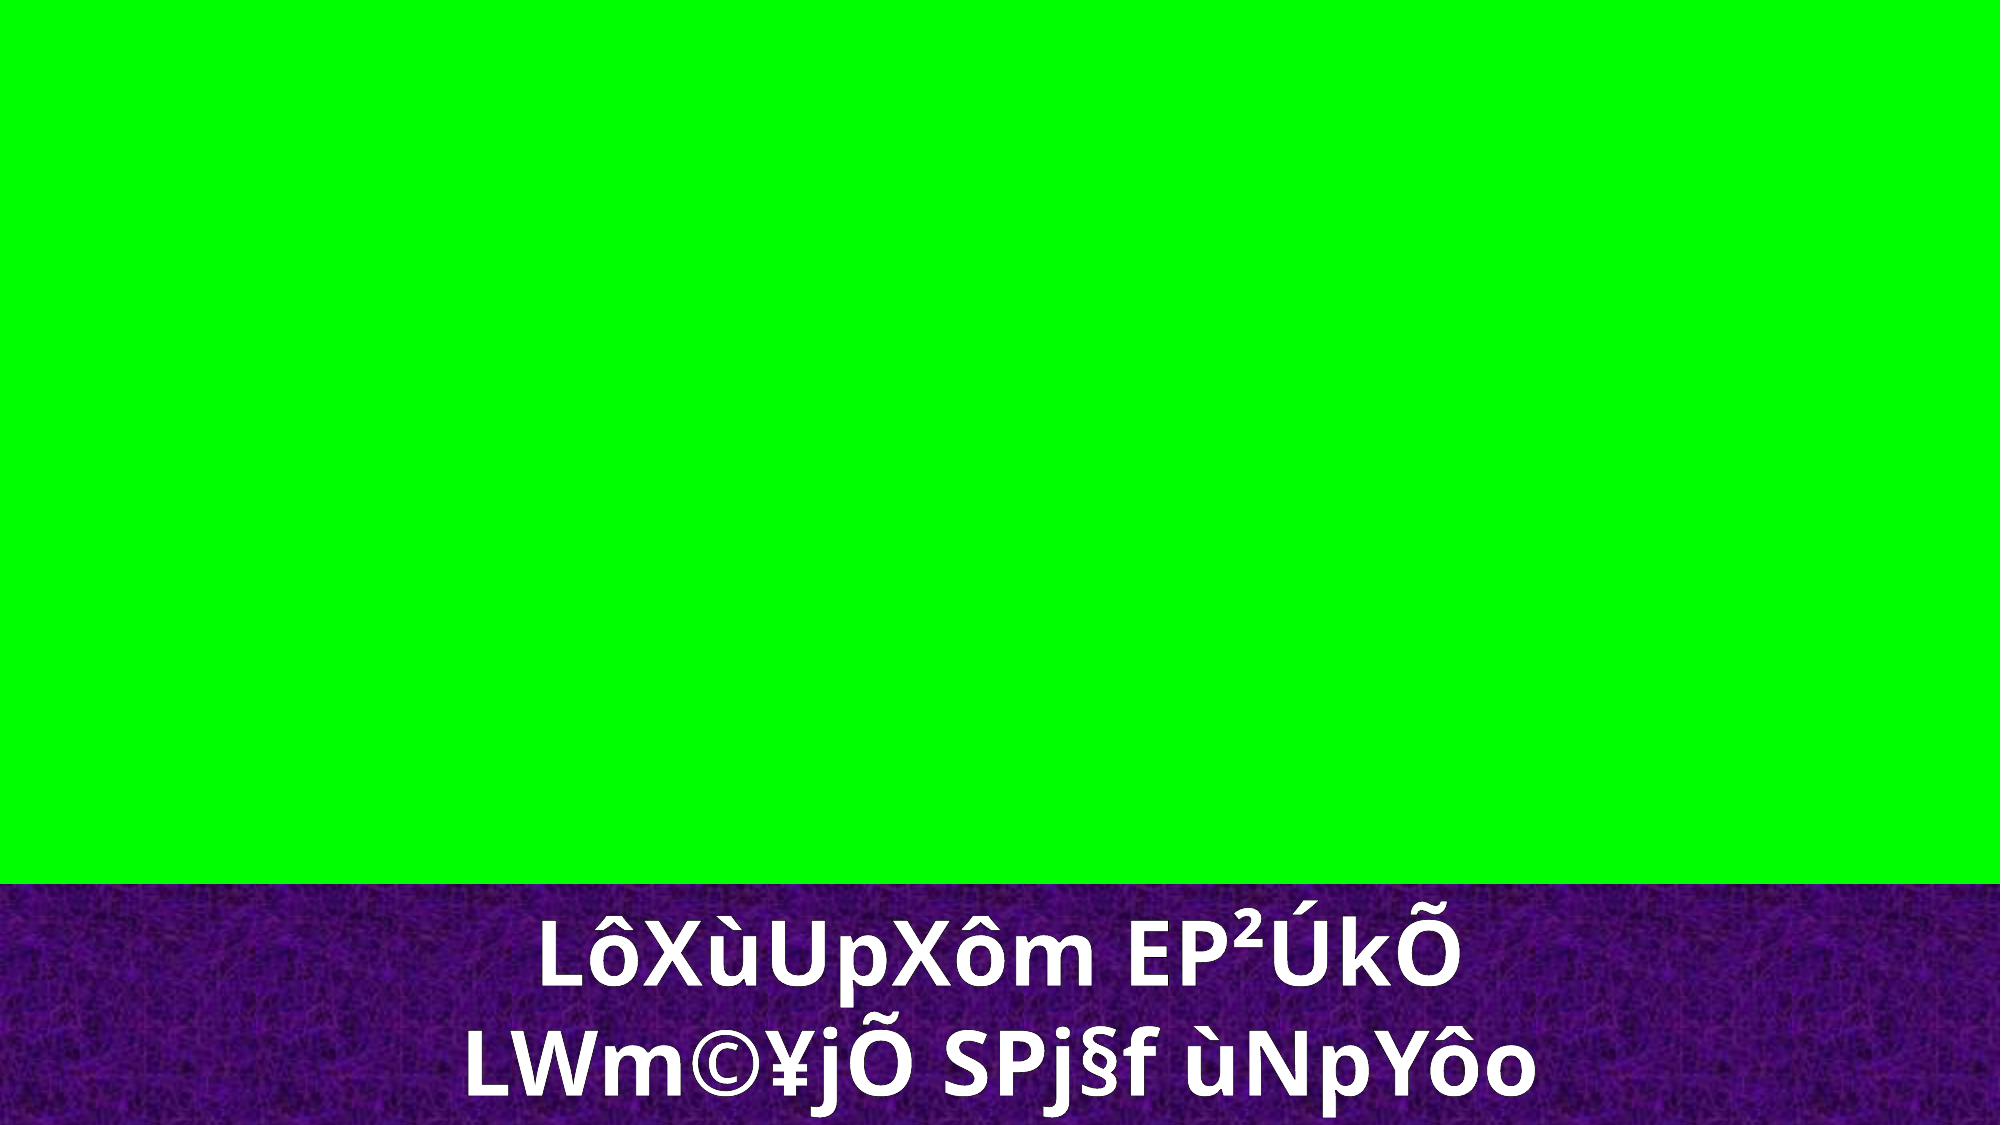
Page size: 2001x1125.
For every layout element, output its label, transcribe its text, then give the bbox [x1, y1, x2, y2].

text_box LôXùUpXôm EP²ÚkÕ LWm©¥jÕ SPj§f ùNpYôo [0, 886, 2000, 1122]
